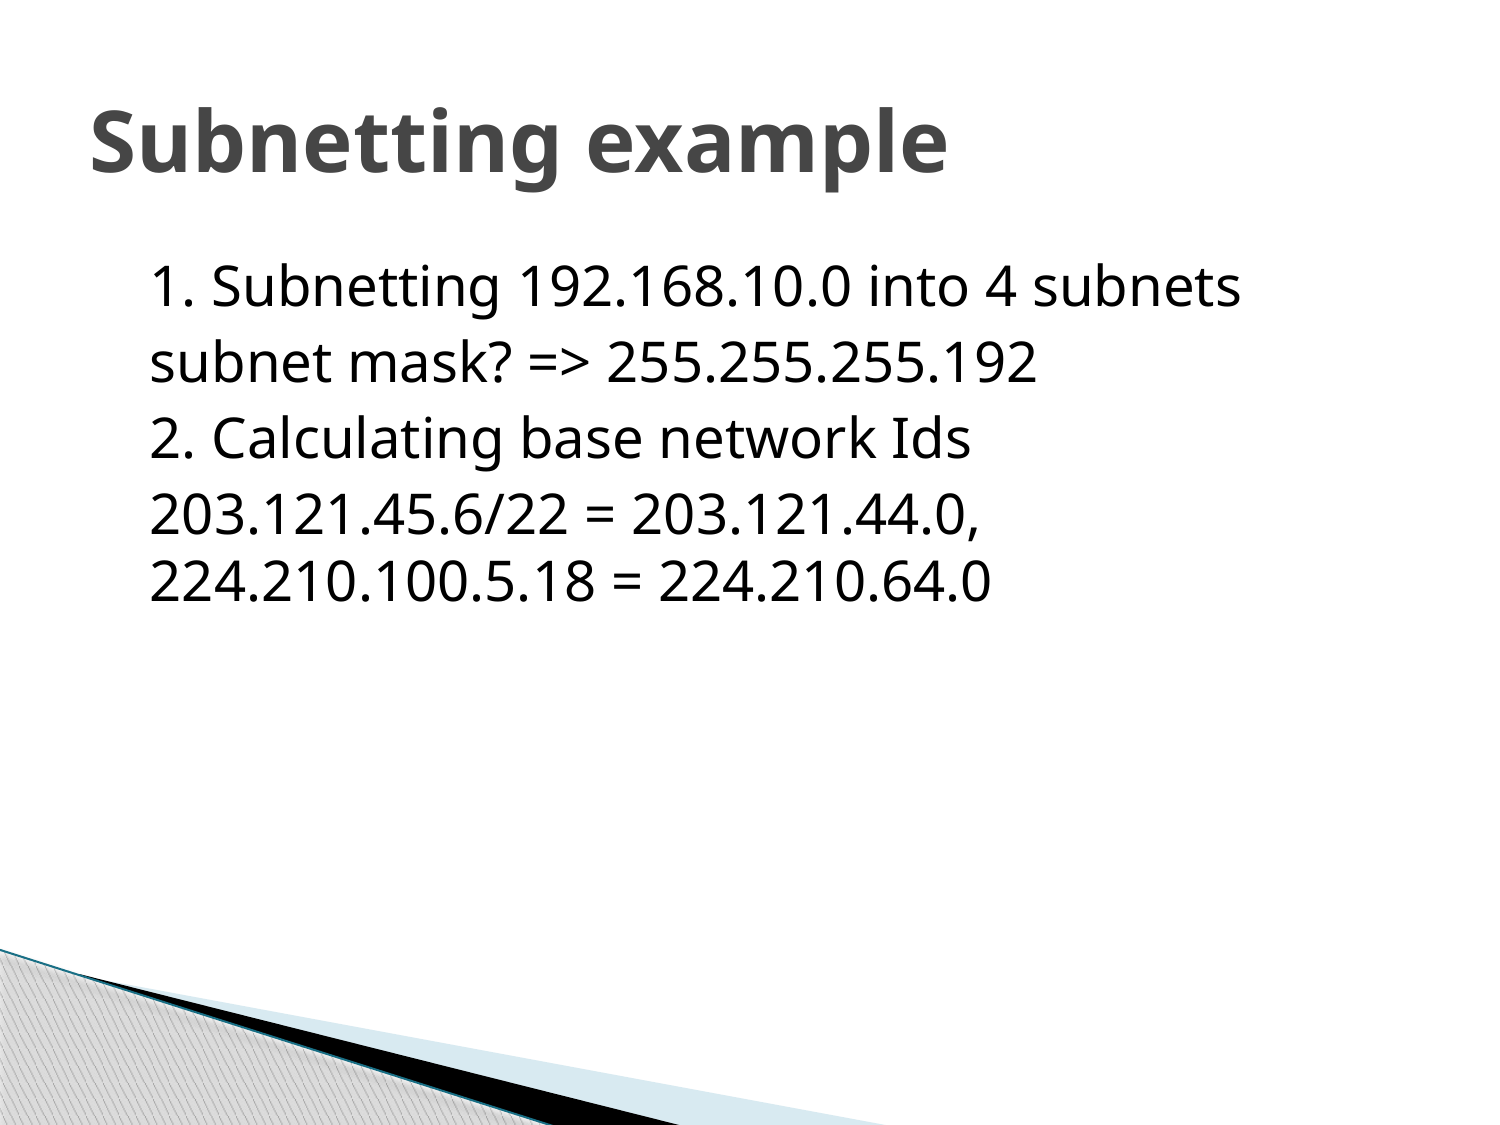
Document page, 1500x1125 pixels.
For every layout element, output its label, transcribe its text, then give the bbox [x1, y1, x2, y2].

list 1. Subnetting 192.168.10.0 into 4 subnets subnet mask? => 255.255.255.192 2. Calculating base network Ids 203.121.45.6/22 = 203.121.44.0, 224.210.100.5.18 = 224.210.64.0 [75, 242, 1425, 986]
title Subnetting example [75, 45, 1425, 233]
